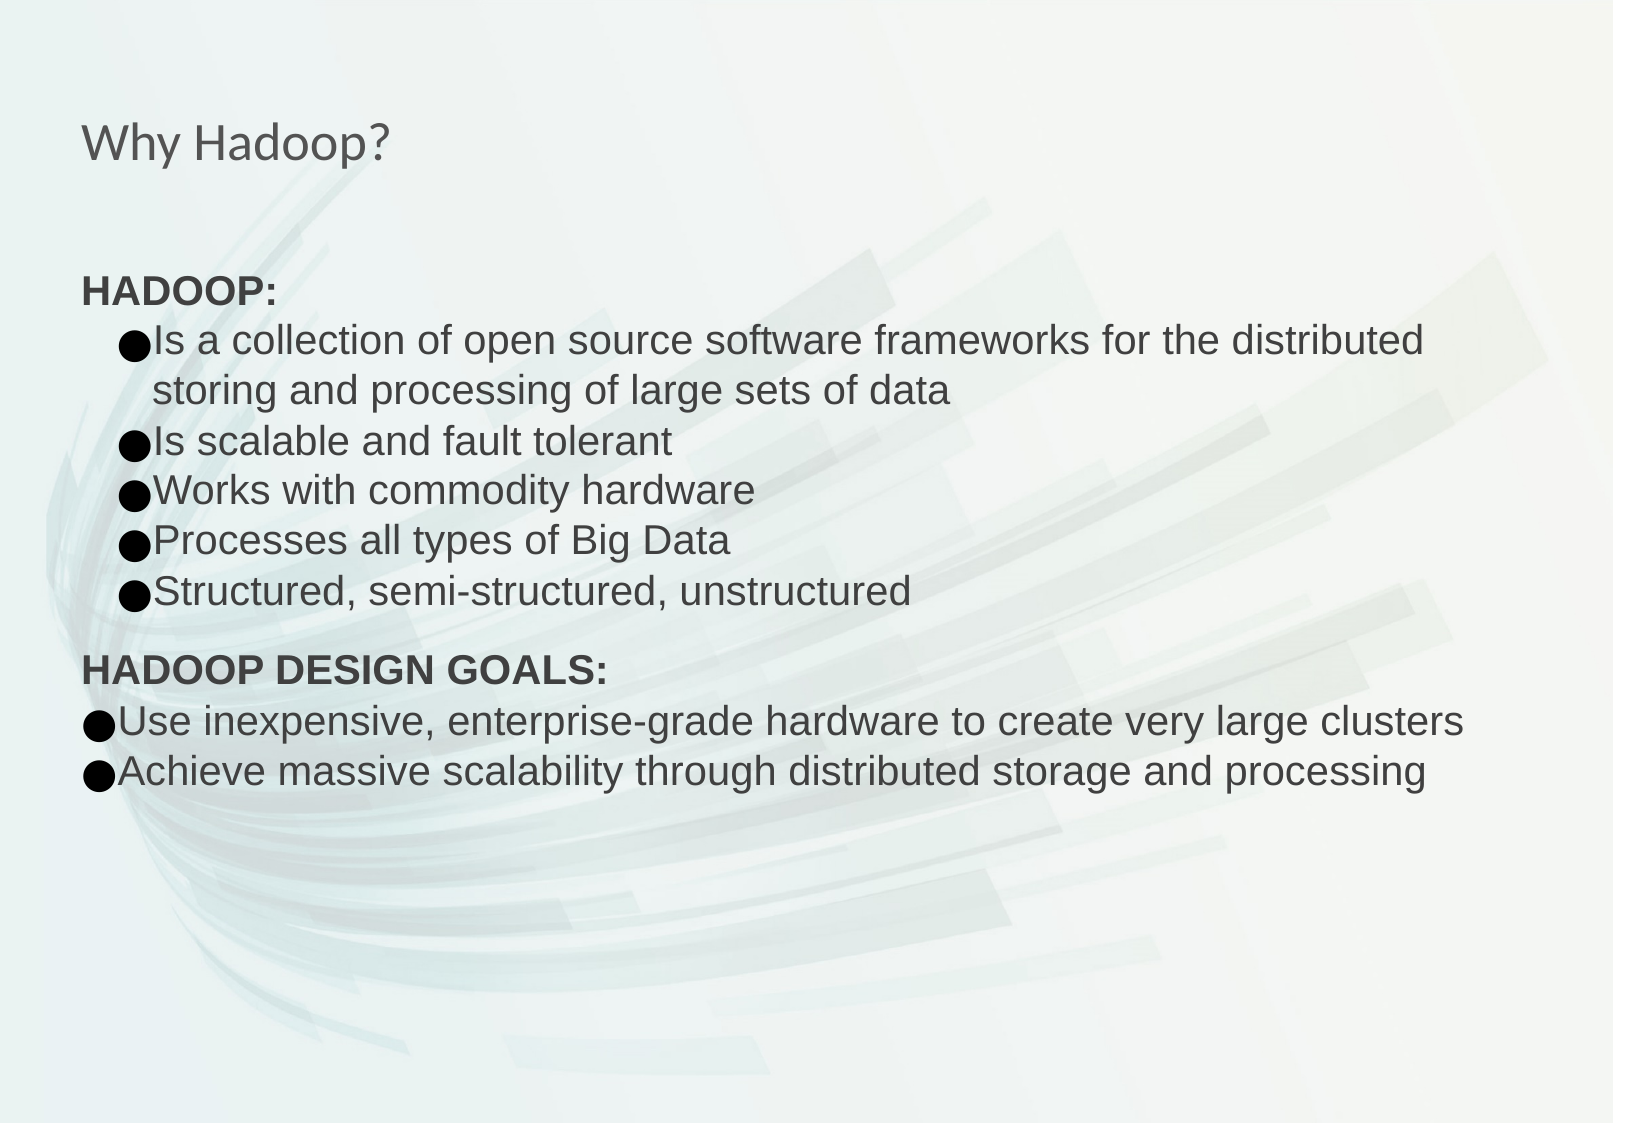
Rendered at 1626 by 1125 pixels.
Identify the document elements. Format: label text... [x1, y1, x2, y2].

text_box Why Hadoop? [81, 44, 1544, 233]
text_box HADOOP: Is a collection of open source software frameworks for the distributed storing and processing of large sets of data Is scalable and fault tolerant Works with commodity hardware Processes all types of Big Data Structured, semi-structured, unstructured HADOOP DESIGN GOALS: Use inexpensive, enterprise-grade hardware to create very large clusters Achieve massive scalability through distributed storage and processing [81, 263, 1544, 949]
picture [0, 0, 1613, 1123]
